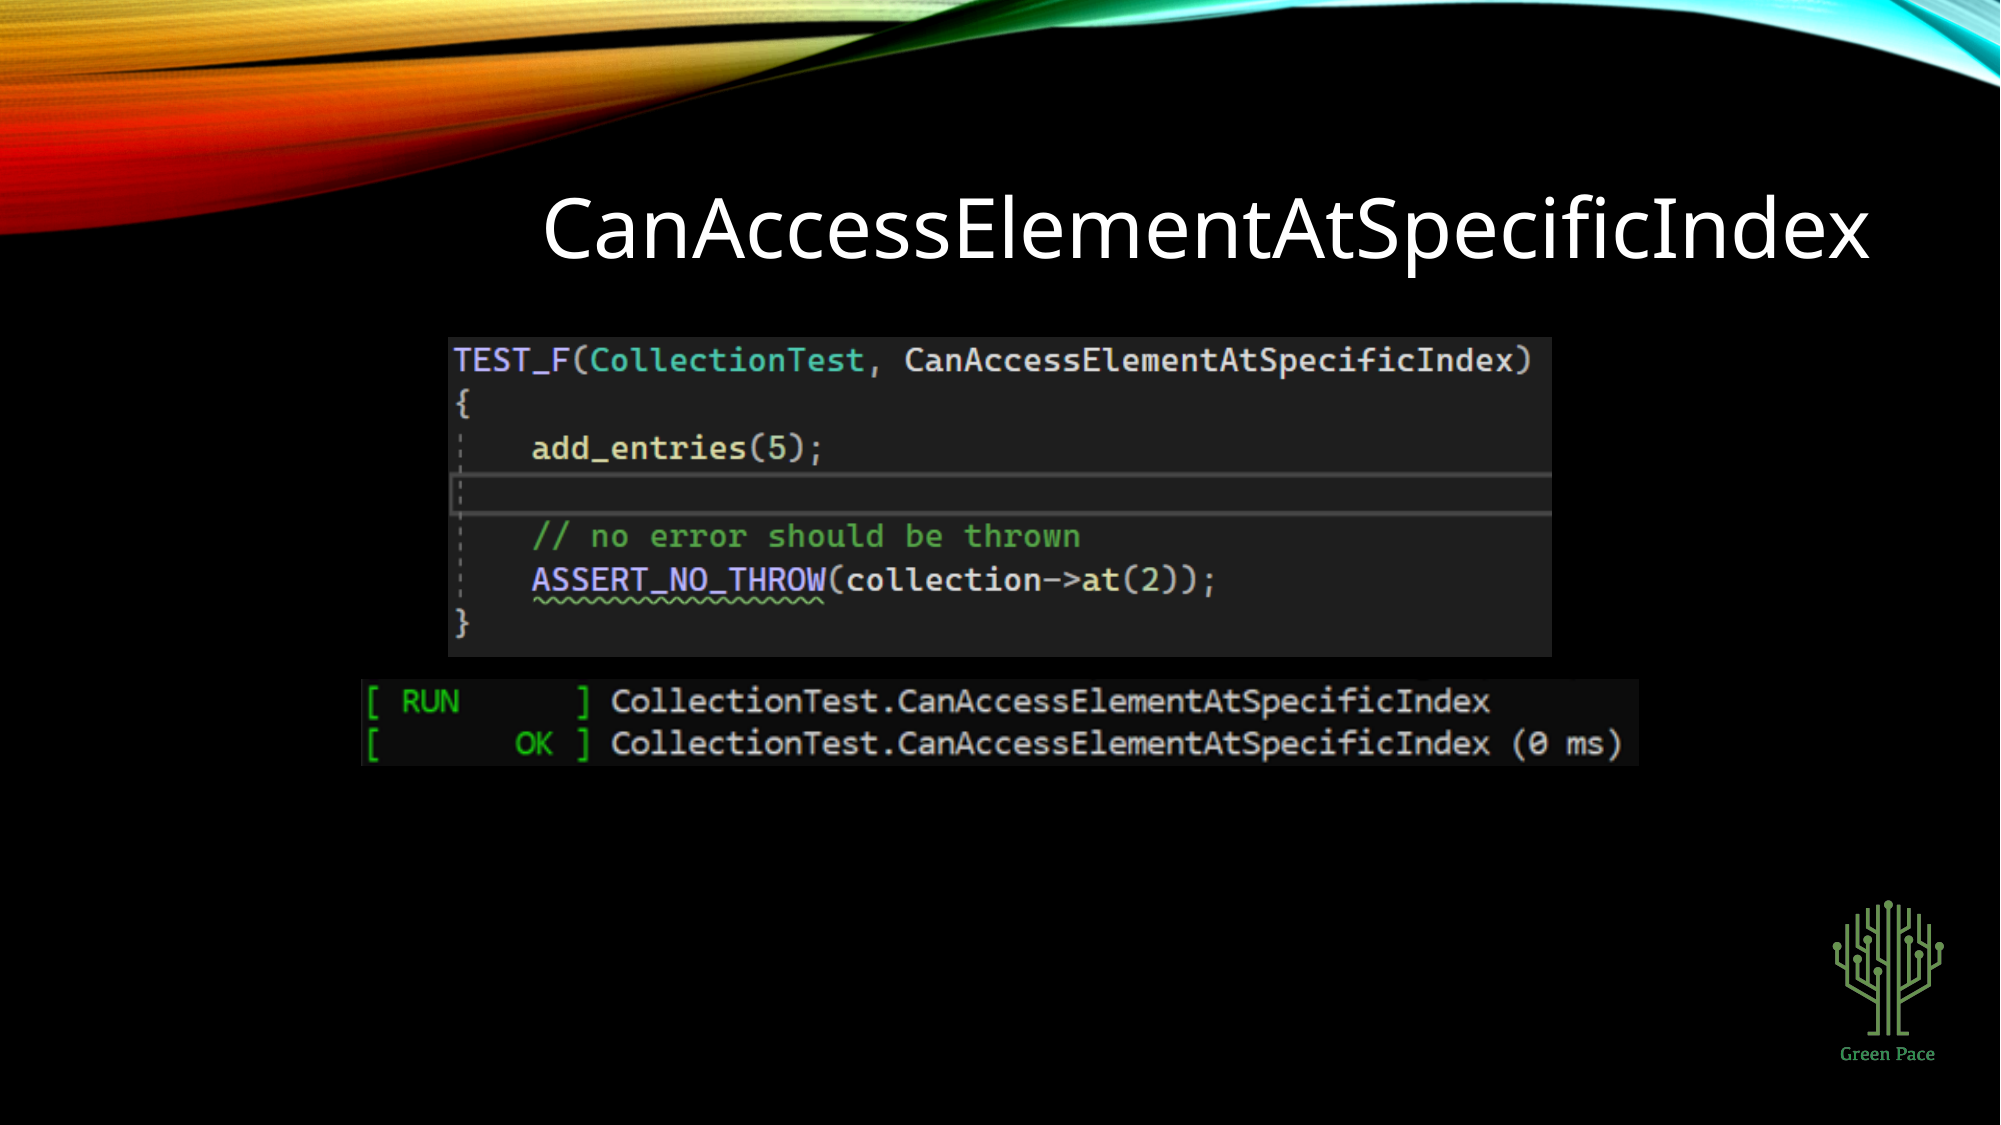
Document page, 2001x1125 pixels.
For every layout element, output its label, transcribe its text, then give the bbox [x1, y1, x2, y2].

picture [0, 0, 2000, 237]
picture [448, 337, 1552, 657]
picture [360, 679, 1640, 767]
title CanAccessElementAtSpecificIndex [434, 125, 1888, 338]
picture [1814, 888, 1961, 1078]
